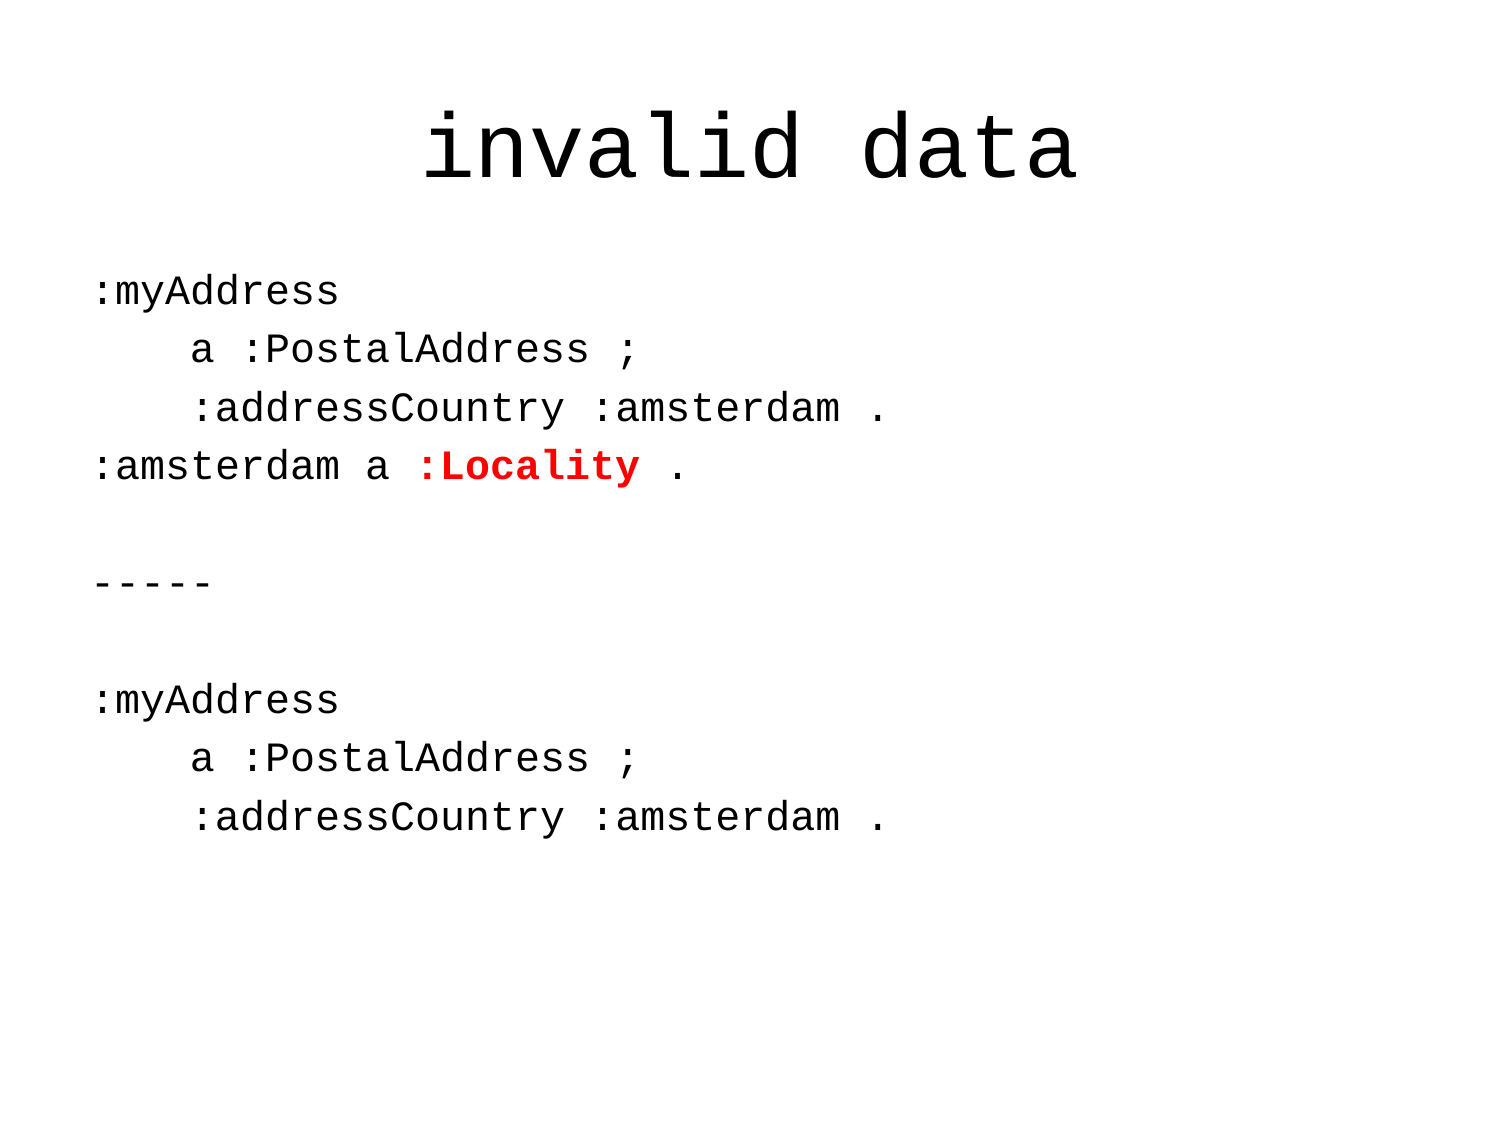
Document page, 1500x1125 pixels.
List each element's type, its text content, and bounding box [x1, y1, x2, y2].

list invalid data :myAddress a :PostalAddress ; :addressCountry :amsterdam . :amsterdam a :Locality . ----- :myAddress a :PostalAddress ; :addressCountry :amsterdam . [75, 78, 1425, 1005]
